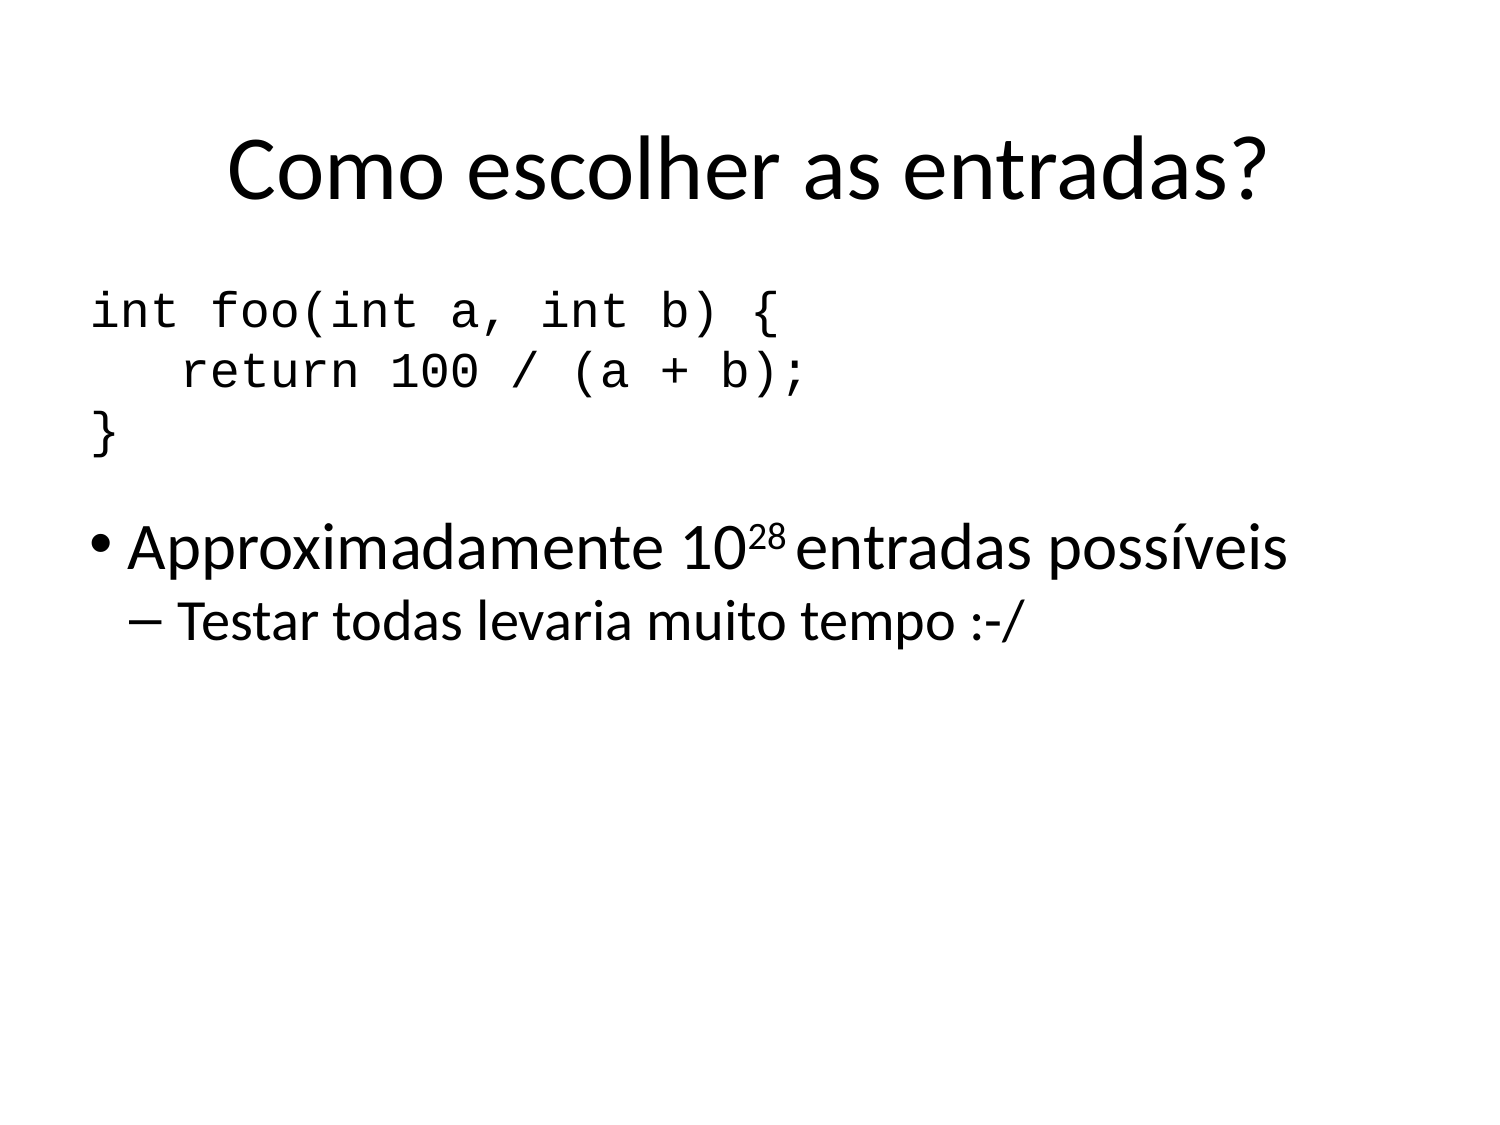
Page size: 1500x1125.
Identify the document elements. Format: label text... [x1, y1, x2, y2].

text_box Como escolher as entradas? [74, 45, 1425, 233]
text_box int foo(int a, int b) { return 100 / (a + b); } Approximadamente 1028 entradas possíveis Testar todas levaria muito tempo :-/ [74, 262, 1425, 1078]
